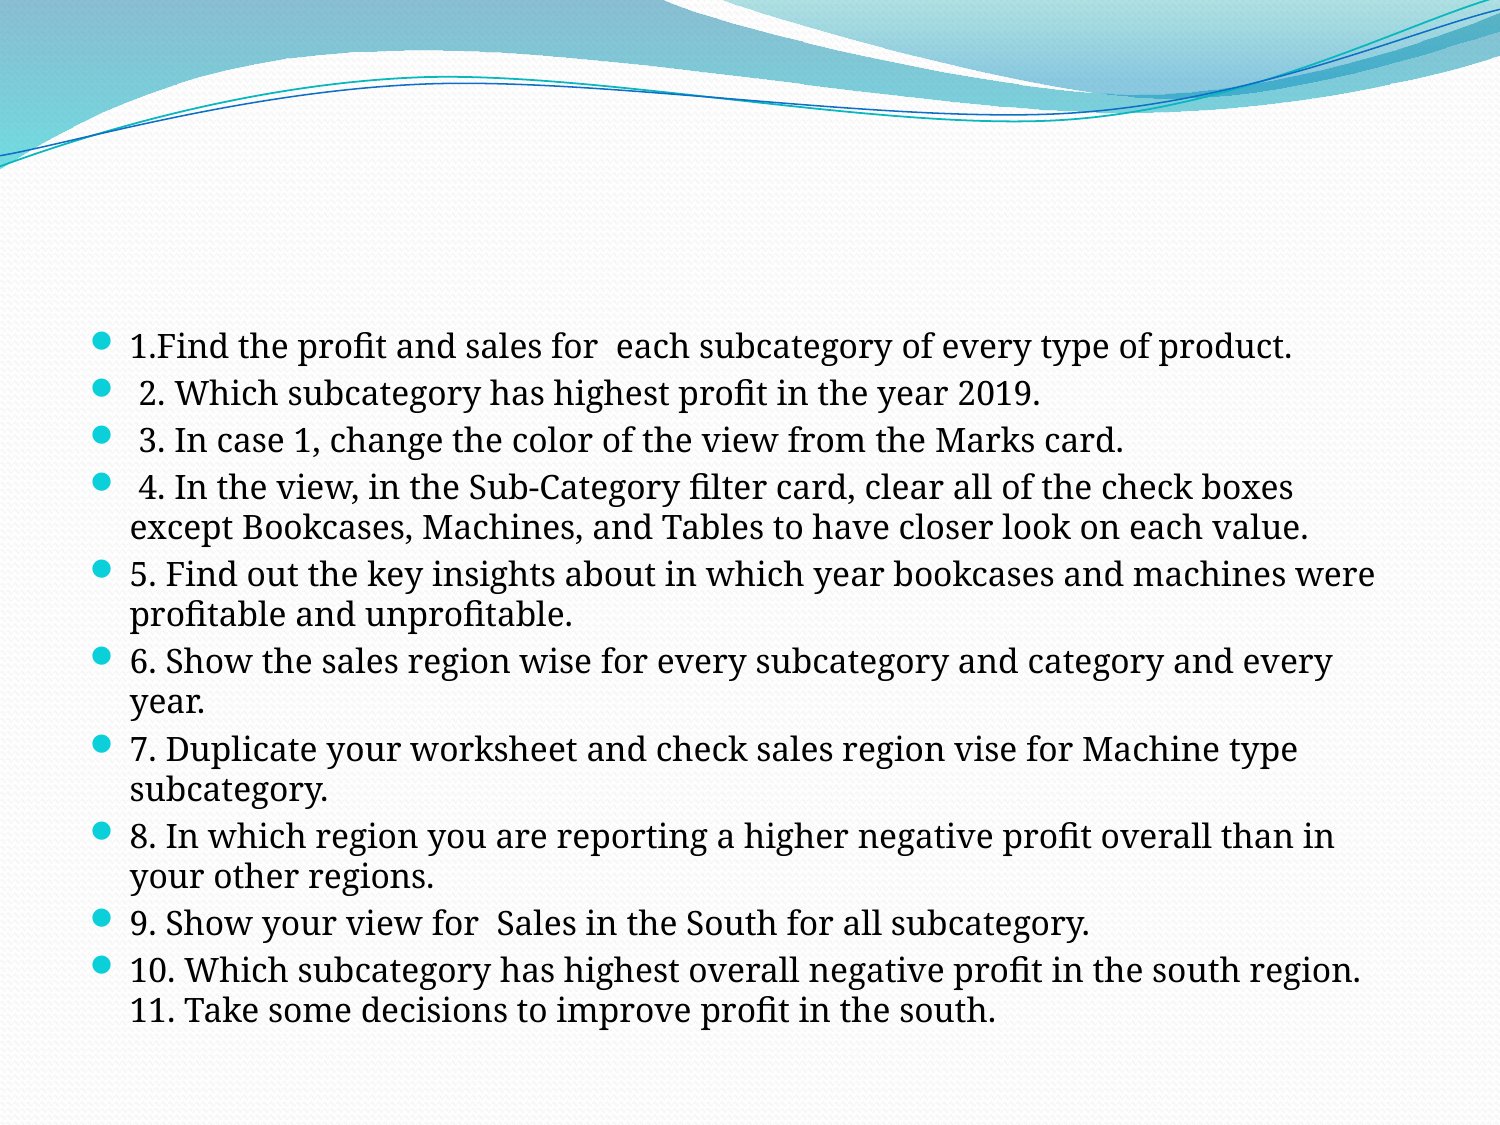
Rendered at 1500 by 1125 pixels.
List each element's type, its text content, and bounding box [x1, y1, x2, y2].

list 1.Find the profit and sales for each subcategory of every type of product. 2. Which subcategory has highest profit in the year 2019. 3. In case 1, change the color of the view from the Marks card. 4. In the view, in the Sub-Category filter card, clear all of the check boxes except Bookcases, Machines, and Tables to have closer look on each value. 5. Find out the key insights about in which year bookcases and machines were profitable and unprofitable. 6. Show the sales region wise for every subcategory and category and every year. 7. Duplicate your worksheet and check sales region vise for Machine type subcategory. 8. In which region you are reporting a higher negative profit overall than in your other regions. 9. Show your view for Sales in the South for all subcategory. 10. Which subcategory has highest overall negative profit in the south region. 11. Take some decisions to improve profit in the south. [75, 317, 1425, 1038]
